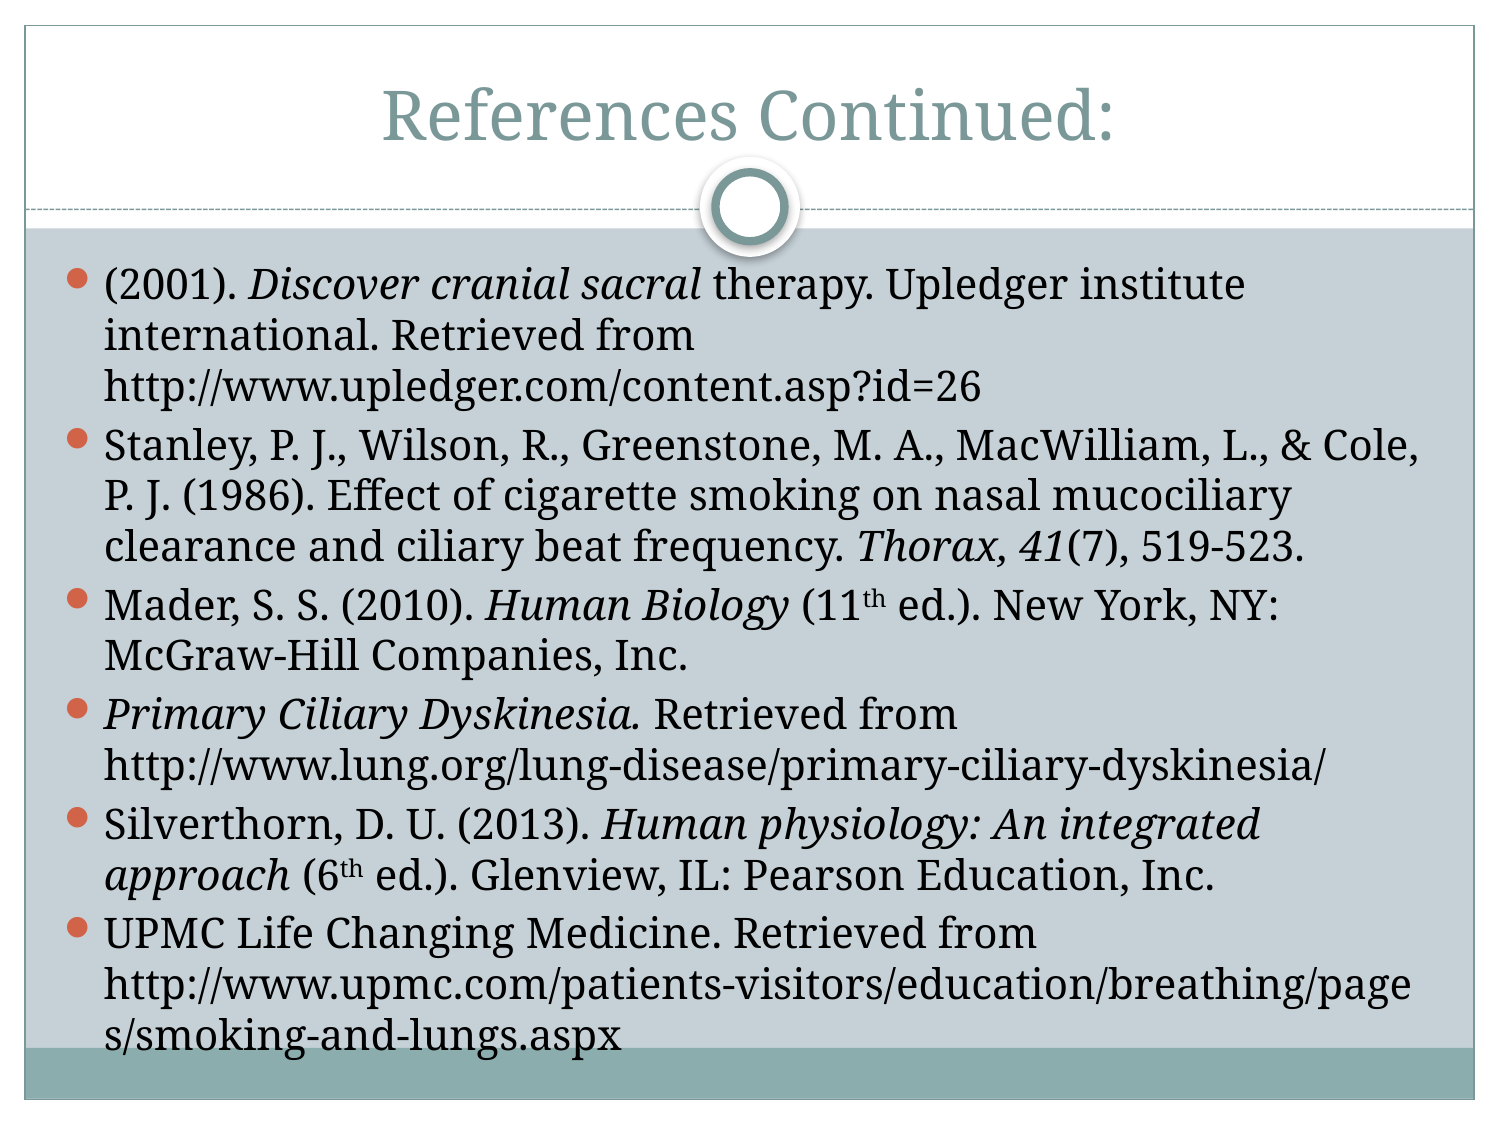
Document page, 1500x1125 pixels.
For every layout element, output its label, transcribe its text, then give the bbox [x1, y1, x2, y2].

list (2001). Discover cranial sacral therapy. Upledger institute international. Retrieved from http://www.upledger.com/content.asp?id=26 Stanley, P. J., Wilson, R., Greenstone, M. A., MacWilliam, L., & Cole, P. J. (1986). Effect of cigarette smoking on nasal mucociliary clearance and ciliary beat frequency. Thorax, 41(7), 519-523. Mader, S. S. (2010). Human Biology (11th ed.). New York, NY: McGraw-Hill Companies, Inc. Primary Ciliary Dyskinesia. Retrieved from http://www.lung.org/lung-disease/primary-ciliary-dyskinesia/ Silverthorn, D. U. (2013). Human physiology: An integrated approach (6th ed.). Glenview, IL: Pearson Education, Inc. UPMC Life Changing Medicine. Retrieved from http://www.upmc.com/patients-visitors/education/breathing/pages/smoking-and-lungs.aspx [49, 250, 1445, 1085]
title References Continued: [49, 37, 1450, 162]
